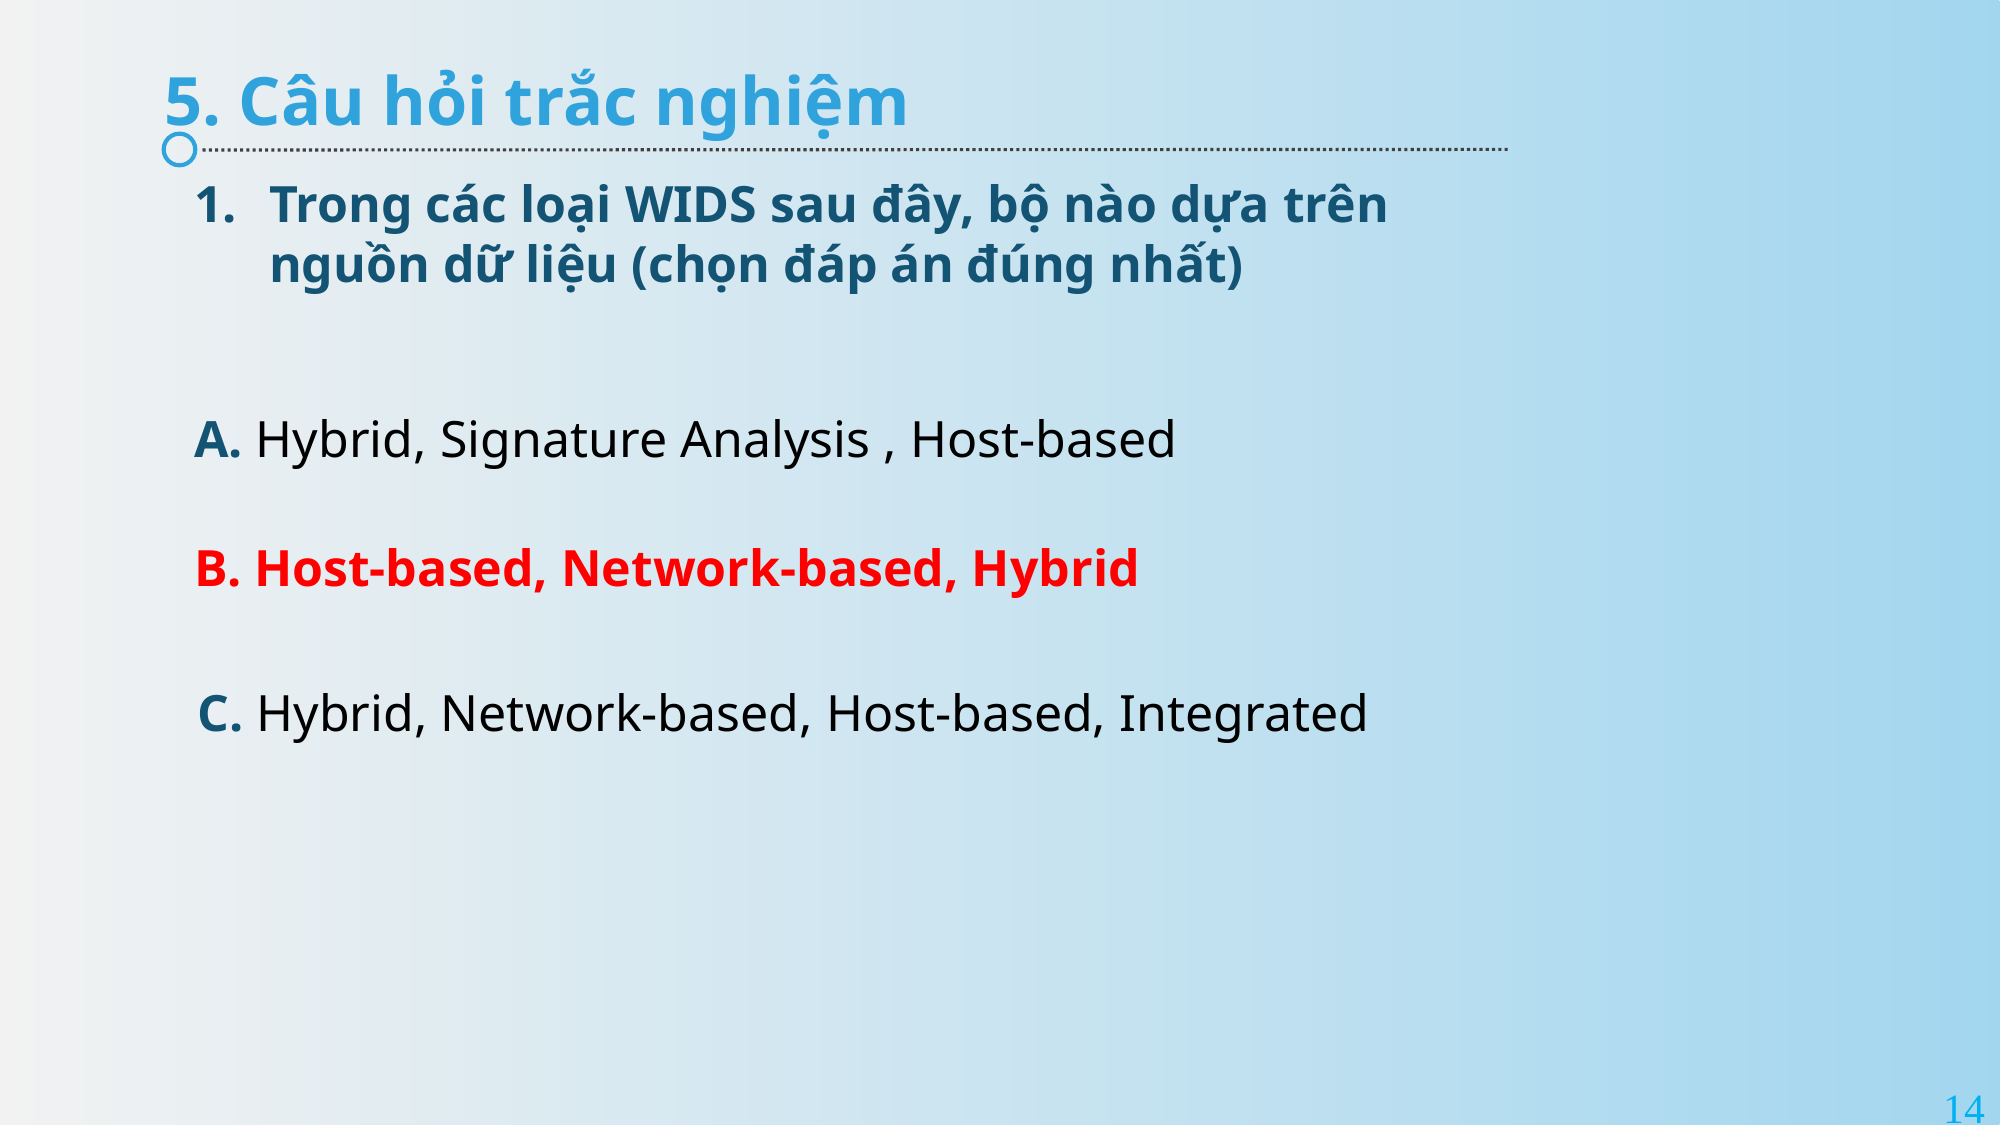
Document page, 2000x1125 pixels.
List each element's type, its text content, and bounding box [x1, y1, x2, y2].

text_box A. Hybrid, Signature Analysis , Host-based [179, 400, 1526, 476]
text_box 5. Câu hỏi trắc nghiệm [149, 51, 2000, 146]
text_box [161, 146, 198, 168]
text_box C. Hybrid, Network-based, Host-based, Integrated [183, 673, 1529, 749]
text_box 14 [1943, 1062, 2000, 1125]
text_box B. Host-based, Network-based, Hybrid [179, 529, 1526, 605]
text_box Trong các loại WIDS sau đây, bộ nào dựa trên nguồn dữ liệu (chọn đáp án đúng nhất) [179, 165, 1526, 300]
